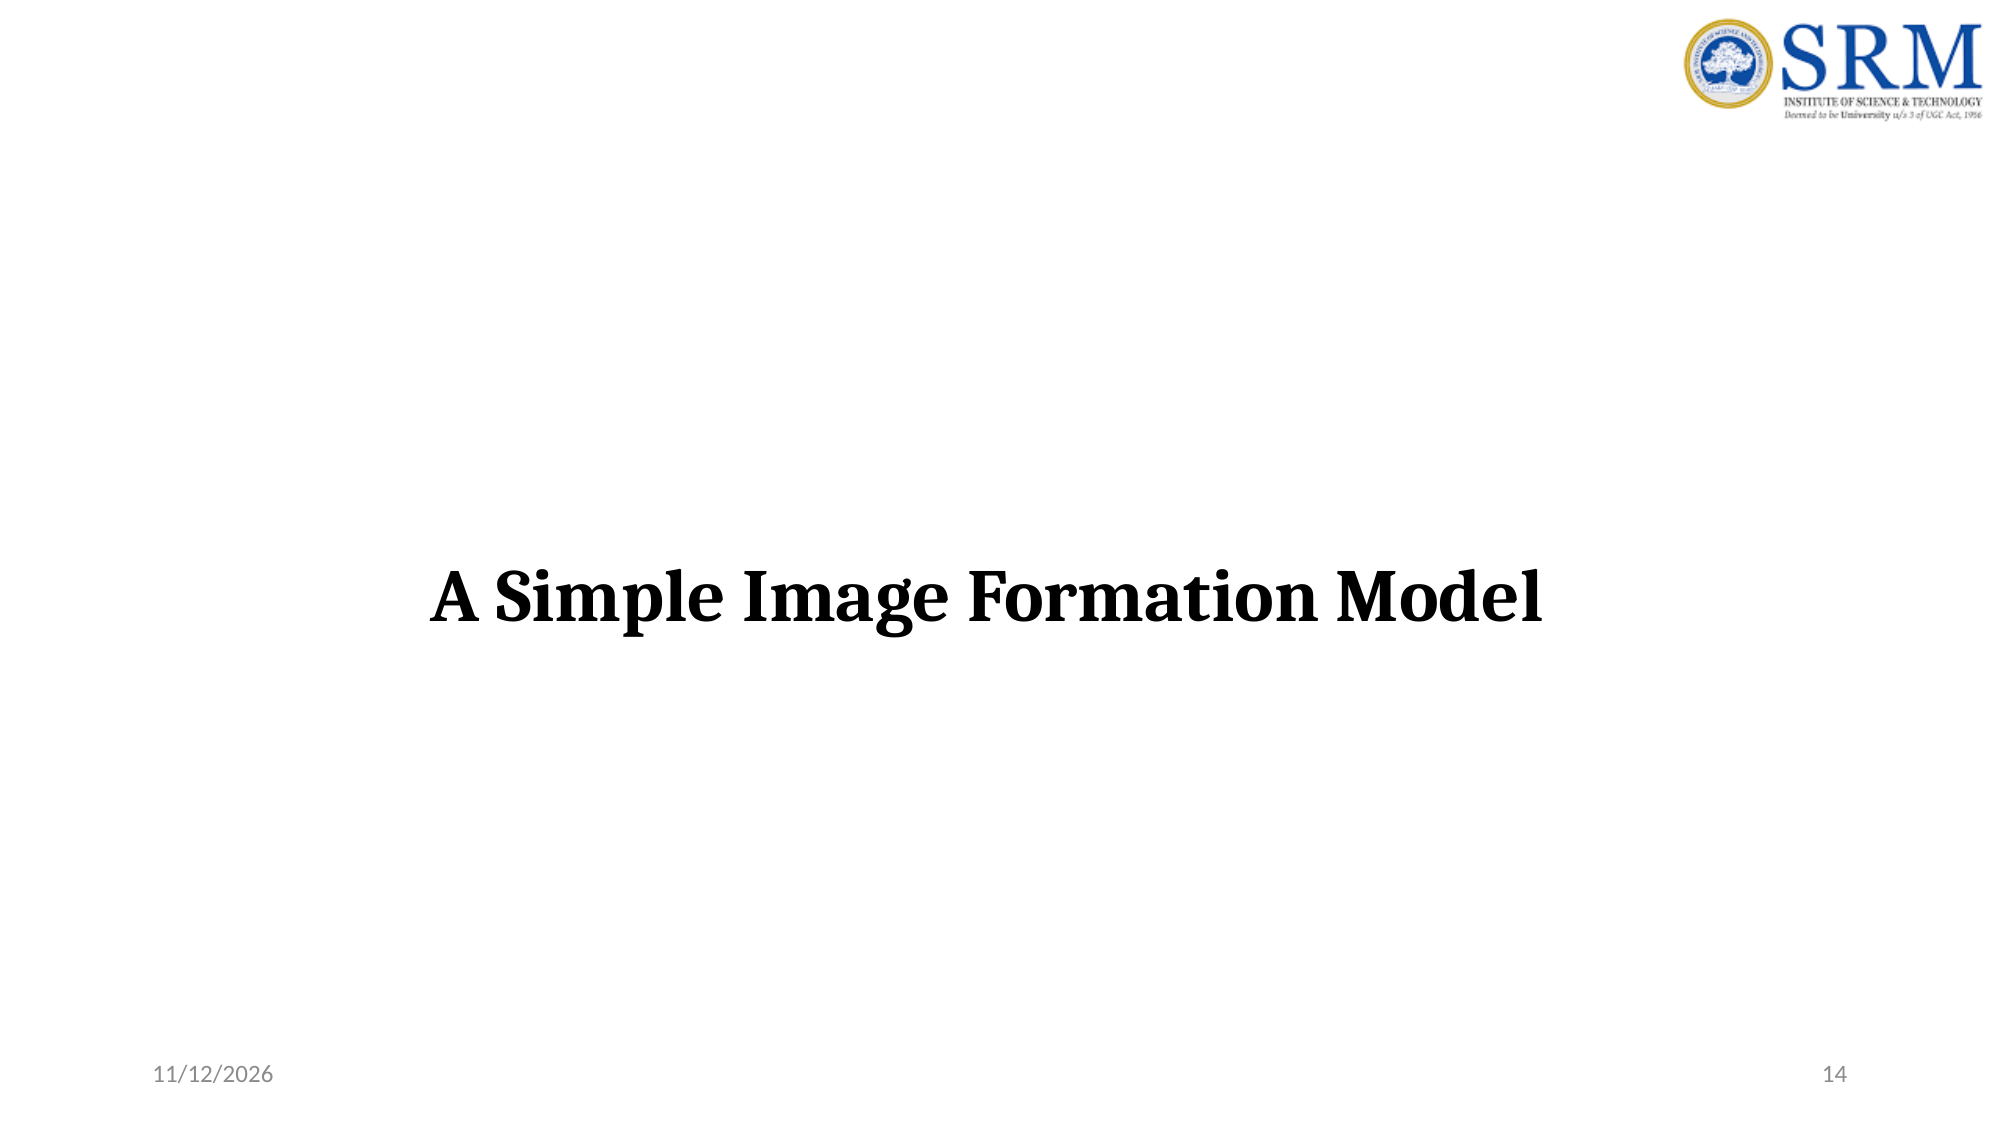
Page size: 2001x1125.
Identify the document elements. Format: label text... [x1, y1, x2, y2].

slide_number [137, 1042, 588, 1103]
title A Simple Image Formation Model [124, 488, 1850, 706]
slide_number 14 [1412, 1042, 1863, 1103]
picture [1670, 3, 2000, 131]
